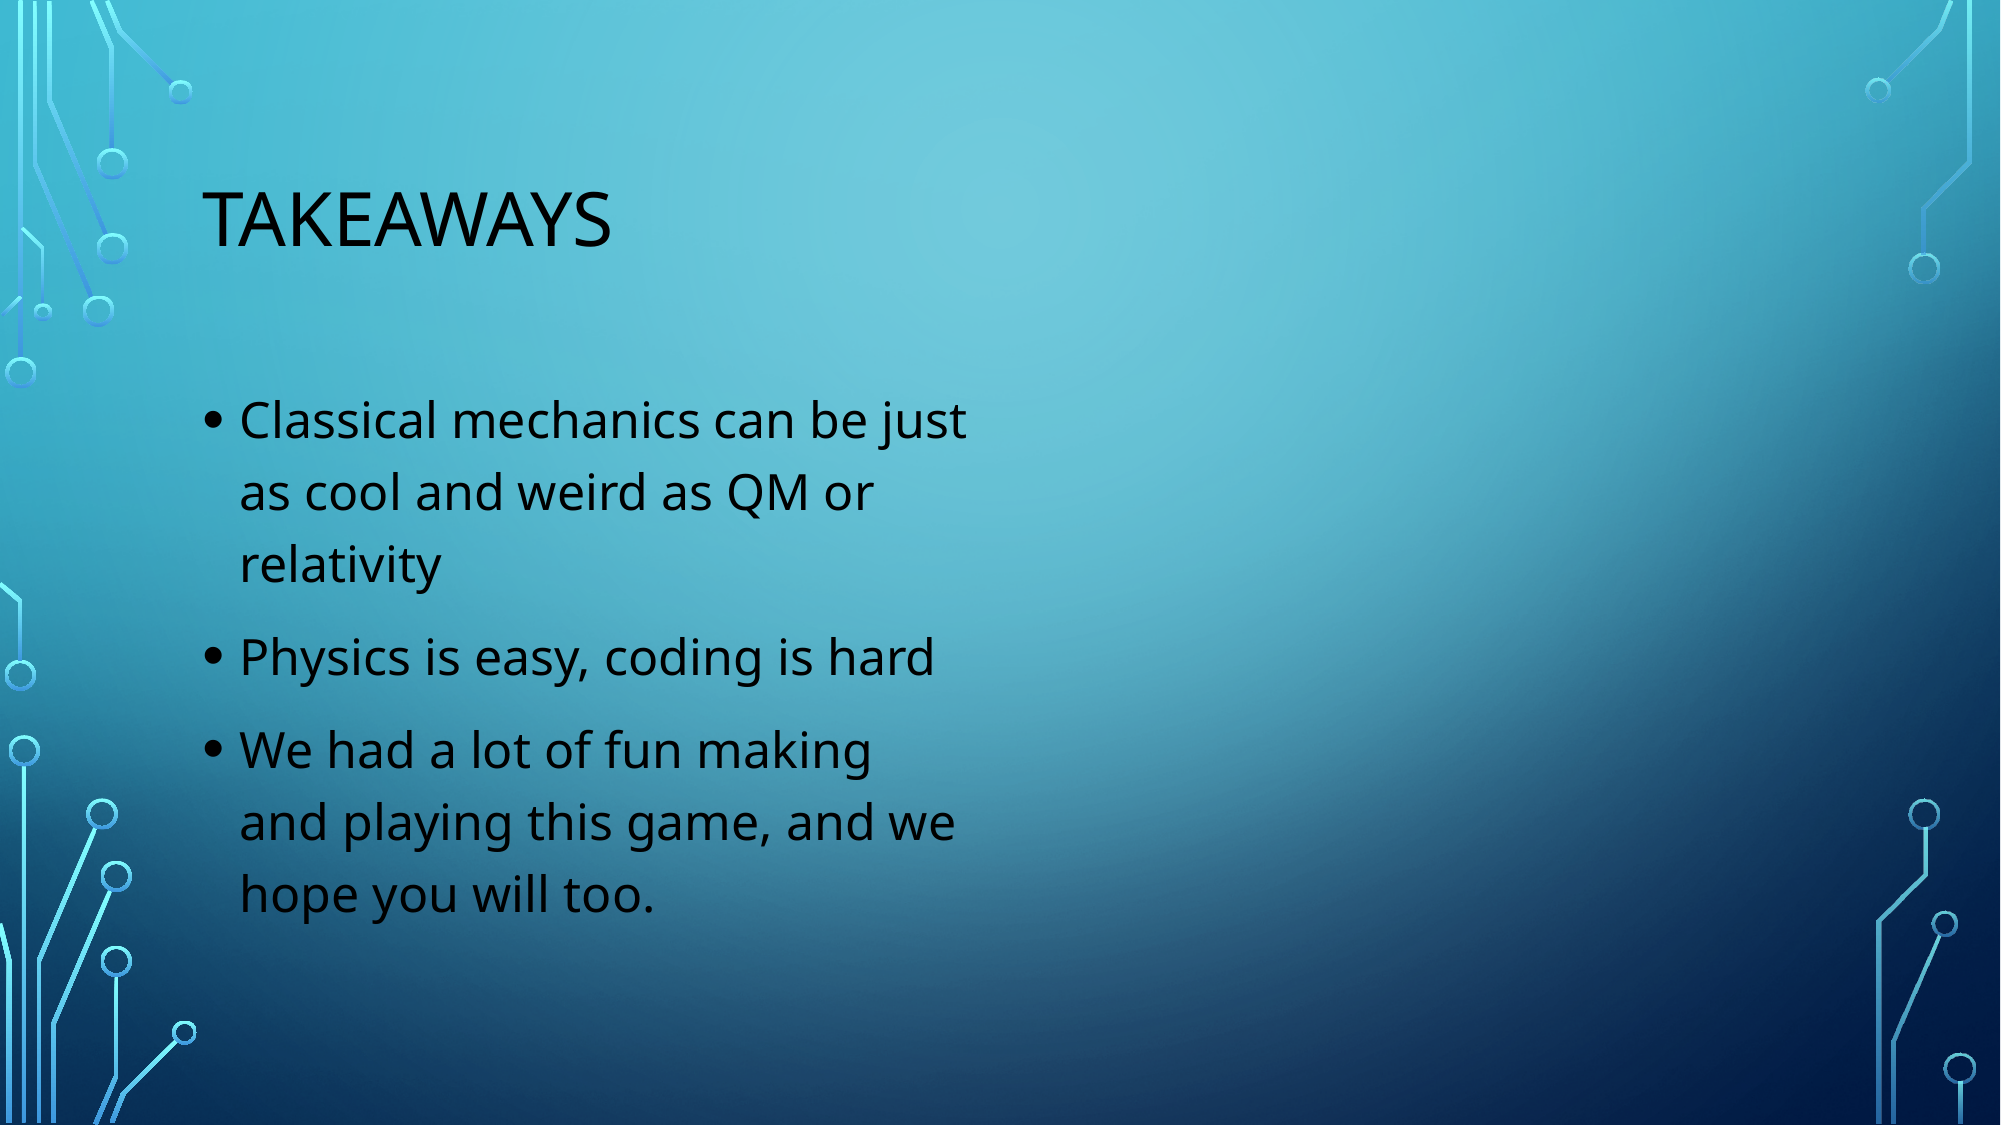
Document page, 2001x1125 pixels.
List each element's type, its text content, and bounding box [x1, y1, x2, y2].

list Classical mechanics can be just as cool and weird as QM or relativity Physics is easy, coding is hard We had a lot of fun making and playing this game, and we hope you will too. [187, 369, 988, 950]
title Takeaways [187, 101, 1813, 344]
